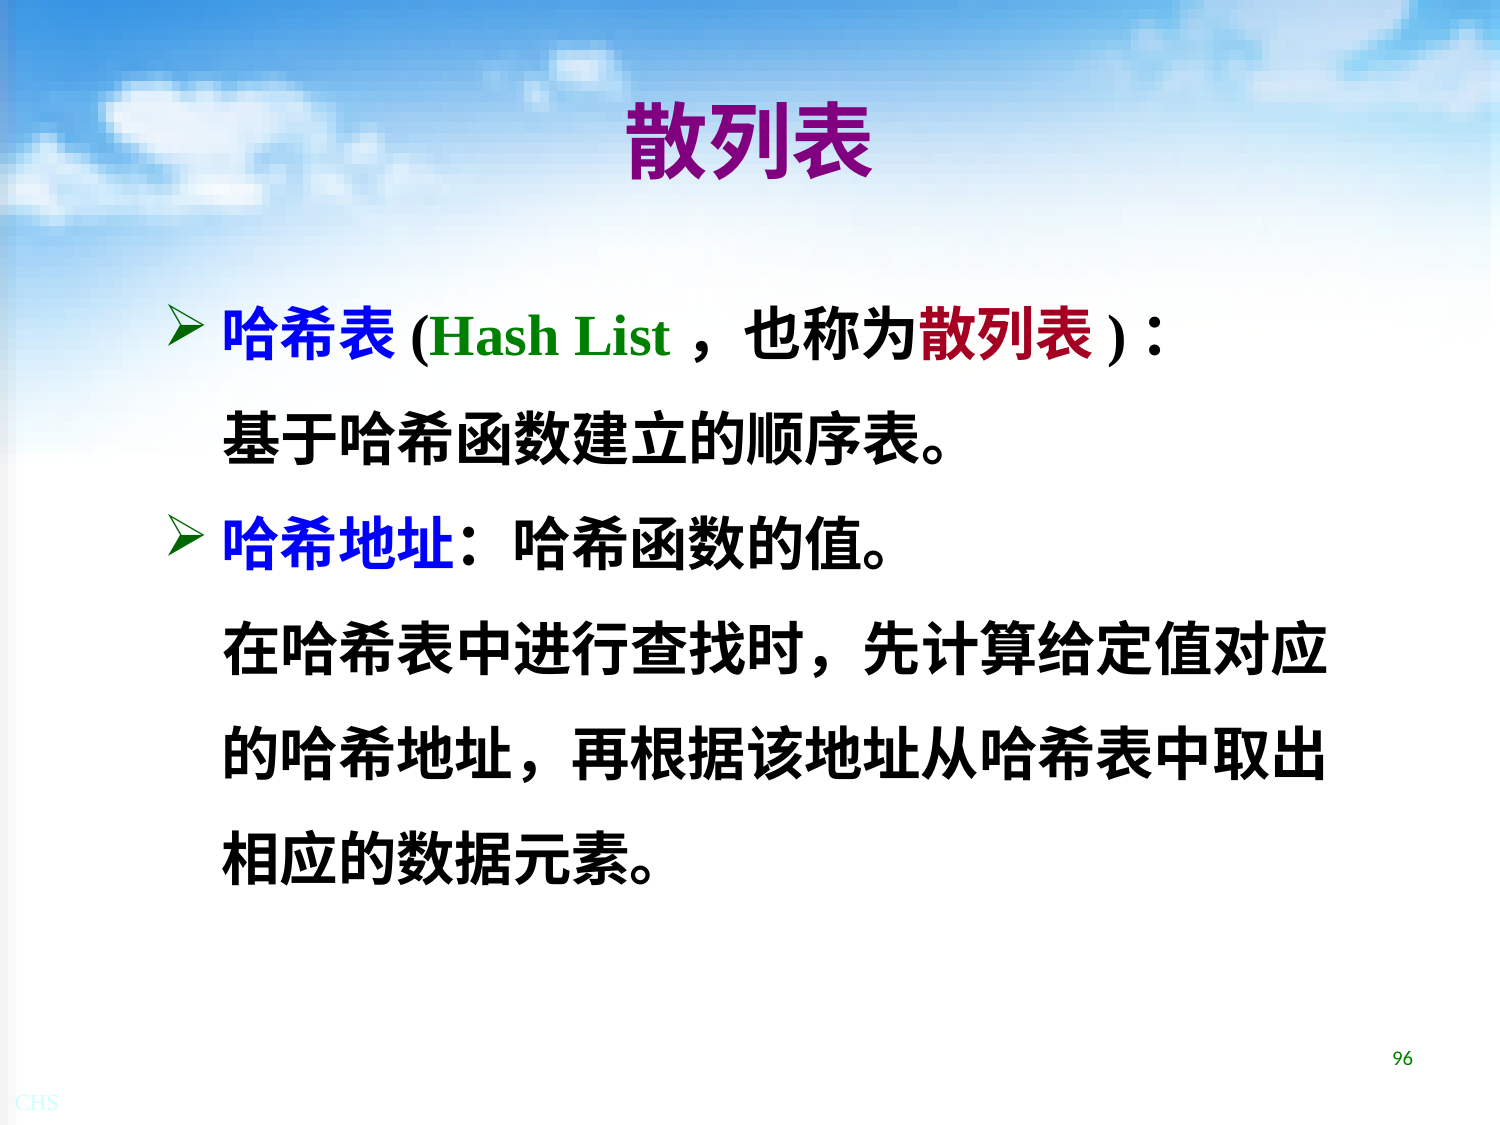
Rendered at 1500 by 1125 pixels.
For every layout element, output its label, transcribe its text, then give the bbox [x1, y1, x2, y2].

list 哈希表(Hash List，也称为散列表)： 基于哈希函数建立的顺序表。 哈希地址：哈希函数的值。 在哈希表中进行查找时，先计算给定值对应的哈希地址，再根据该地址从哈希表中取出相应的数据元素。 [163, 262, 1337, 1006]
slide_number 96 [1370, 1042, 1435, 1072]
picture [0, 0, 1500, 1125]
title 散列表 [163, 44, 1337, 233]
